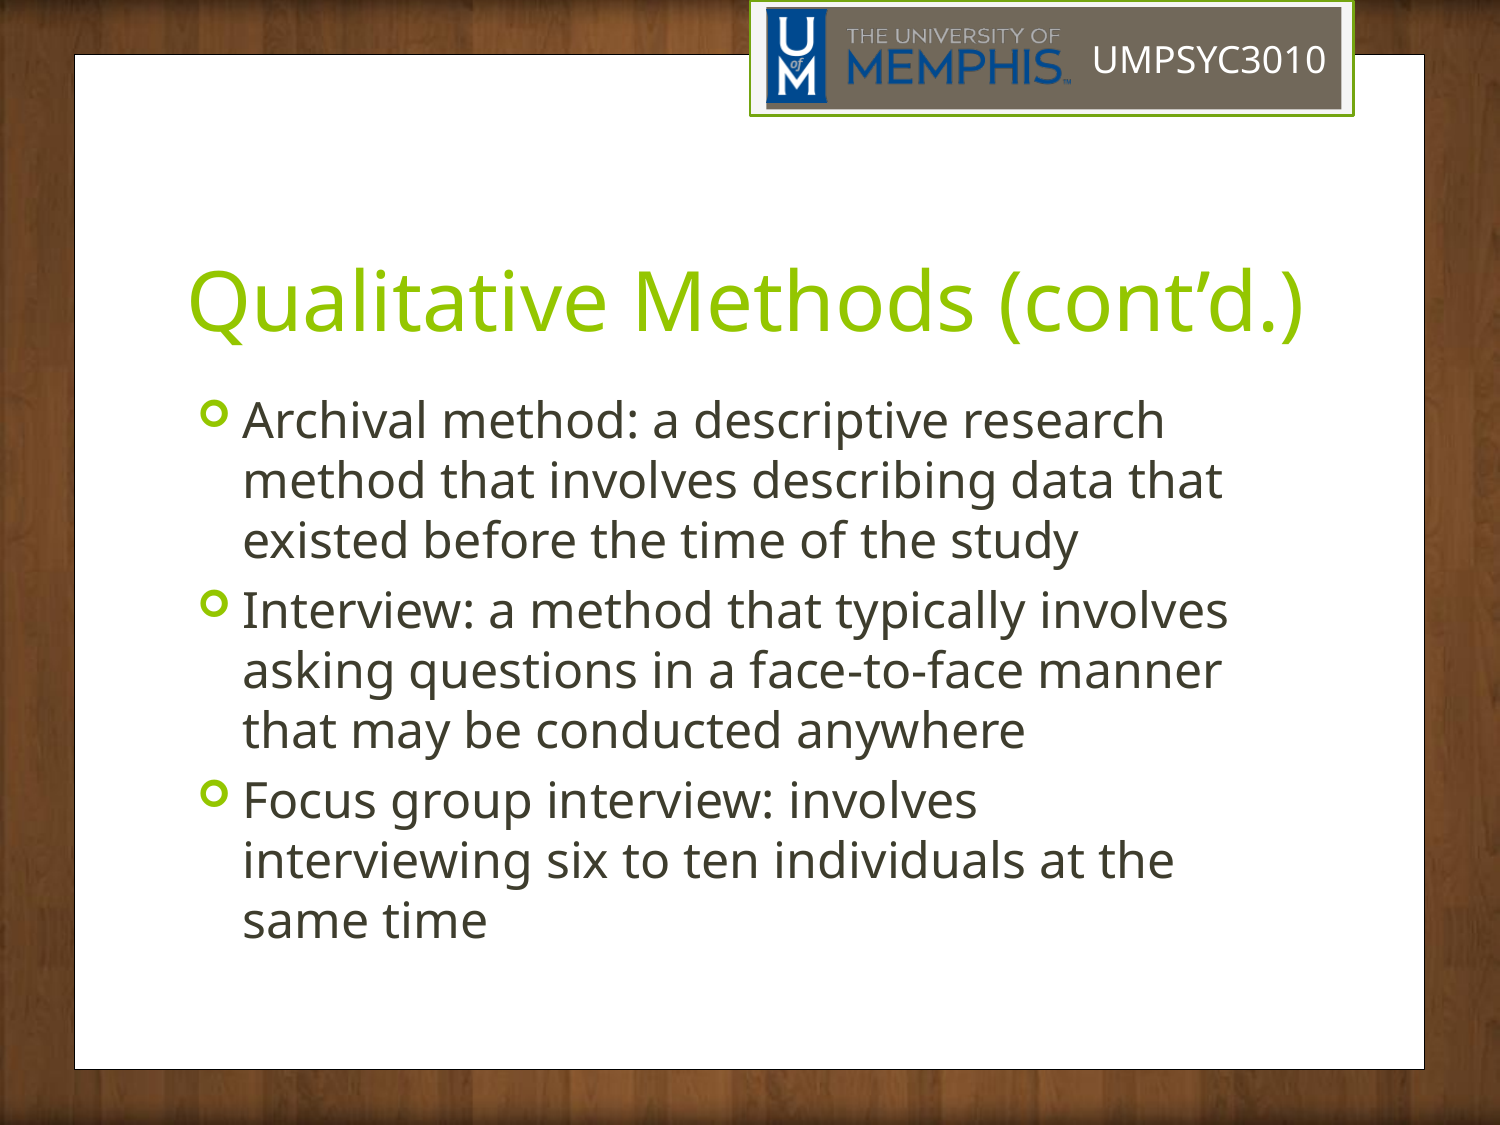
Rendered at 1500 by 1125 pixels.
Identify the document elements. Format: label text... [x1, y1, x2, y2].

list Archival method: a descriptive research method that involves describing data that existed before the time of the study Interview: a method that typically involves asking questions in a face-to-face manner that may be conducted anywhere Focus group interview: involves interviewing six to ten individuals at the same time [171, 381, 1283, 957]
picture [0, 0, 1500, 1125]
title Qualitative Methods (cont’d.) [171, 168, 1324, 357]
picture [766, 9, 1071, 103]
